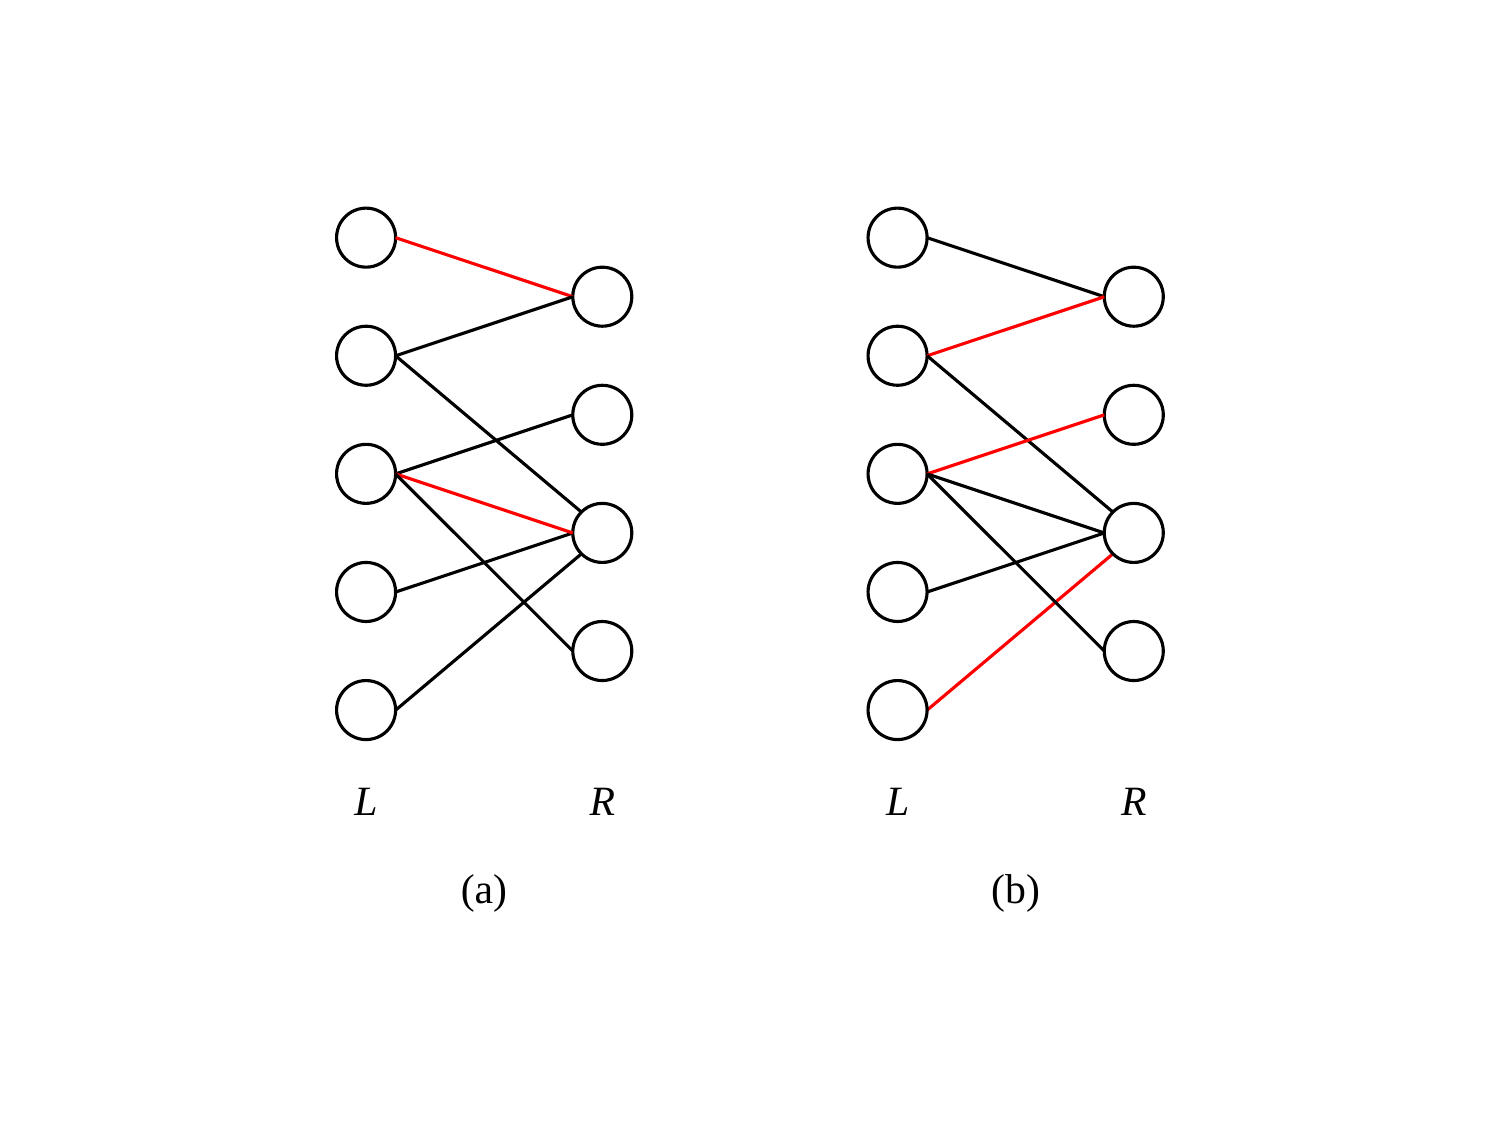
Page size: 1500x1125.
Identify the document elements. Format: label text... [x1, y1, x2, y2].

text_box [336, 562, 389, 622]
text_box [868, 326, 921, 386]
text_box [1118, 621, 1164, 681]
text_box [926, 414, 1105, 472]
text_box [1110, 267, 1164, 327]
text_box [395, 473, 573, 652]
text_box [395, 237, 573, 296]
text_box [1118, 385, 1164, 445]
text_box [395, 414, 573, 472]
text_box [336, 444, 389, 504]
text_box [868, 680, 927, 740]
text_box [868, 444, 920, 504]
text_box [579, 267, 632, 327]
text_box (b) [986, 857, 1046, 917]
text_box [581, 503, 632, 563]
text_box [395, 553, 582, 711]
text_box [926, 237, 1105, 296]
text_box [926, 355, 1114, 513]
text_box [926, 553, 1114, 711]
text_box L [336, 769, 396, 829]
text_box R [1104, 769, 1164, 829]
text_box [336, 208, 396, 268]
text_box (a) [454, 857, 514, 917]
text_box [868, 208, 927, 268]
text_box [336, 680, 395, 740]
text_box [926, 473, 1105, 652]
text_box R [572, 769, 632, 829]
text_box [336, 326, 390, 386]
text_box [395, 296, 573, 355]
text_box [586, 385, 632, 445]
text_box L [868, 769, 928, 829]
text_box [586, 621, 632, 681]
text_box [1112, 503, 1164, 563]
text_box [395, 355, 582, 513]
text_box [926, 296, 1105, 355]
text_box [868, 562, 920, 622]
